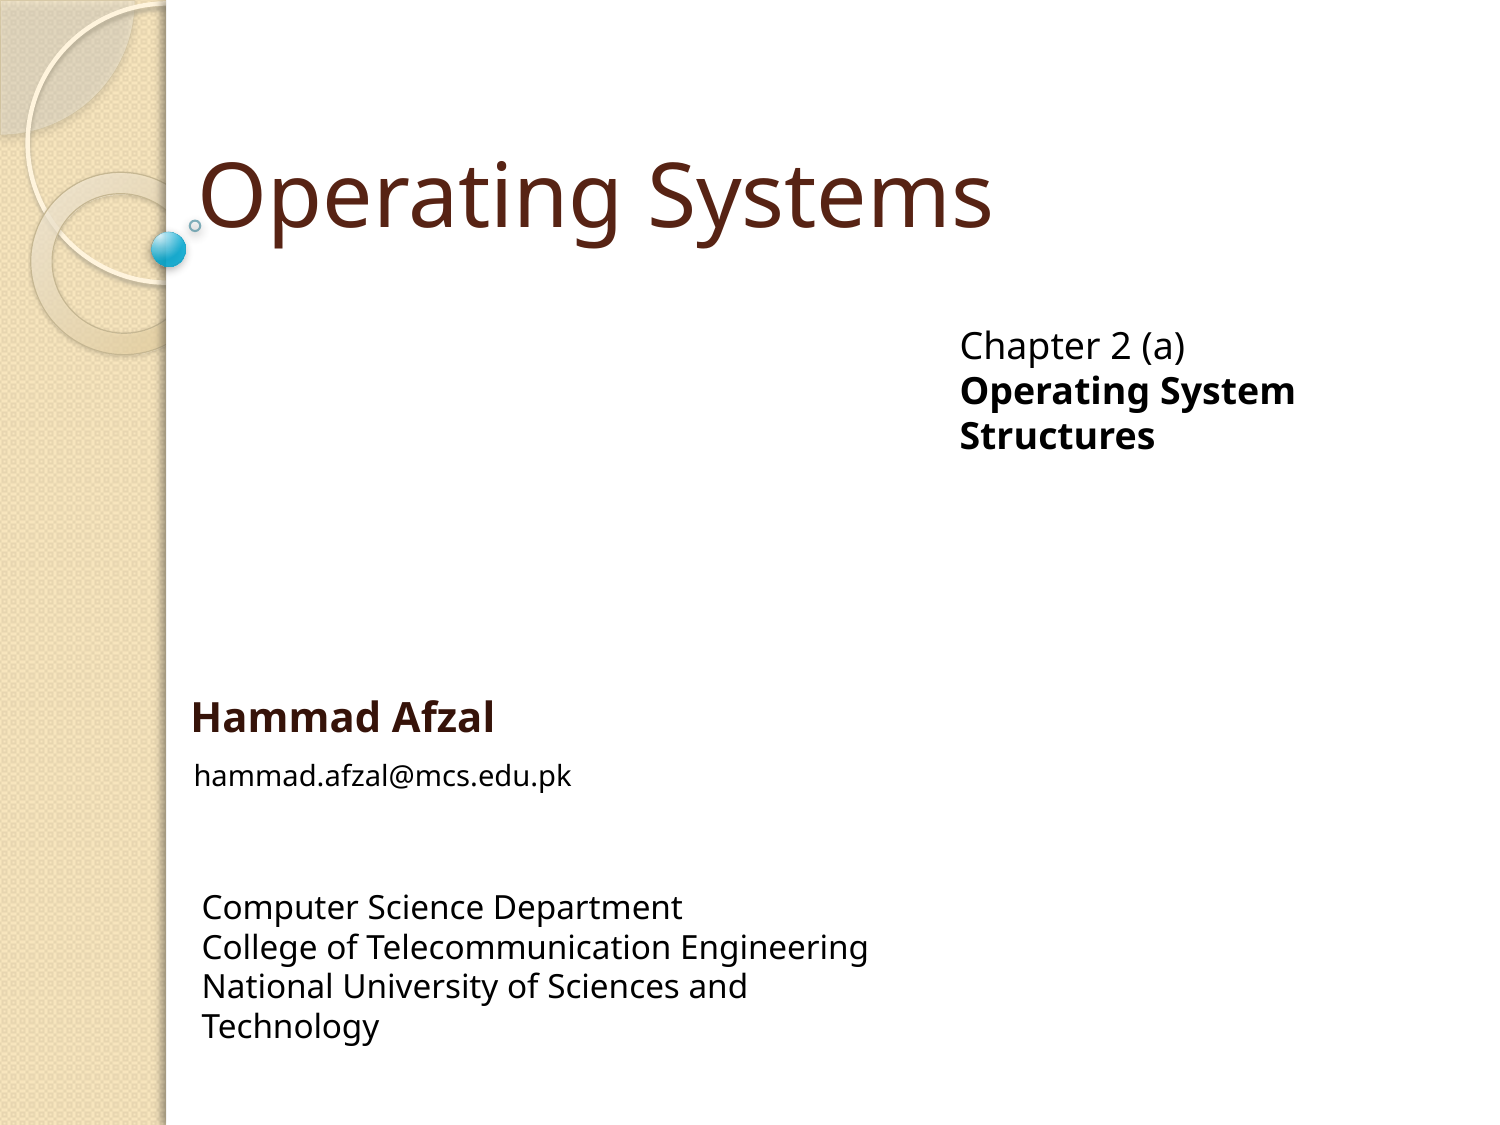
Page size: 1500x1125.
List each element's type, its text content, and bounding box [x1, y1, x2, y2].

text_box Computer Science Department College of Telecommunication Engineering National University of Sciences and Technology [186, 798, 937, 1053]
subtitle Hammad Afzal [171, 700, 1159, 799]
text_box hammad.afzal@mcs.edu.pk [178, 749, 587, 800]
text_box Chapter 2 (a) Operating System Structures [944, 314, 1500, 465]
title Operating Systems [183, 90, 1398, 254]
